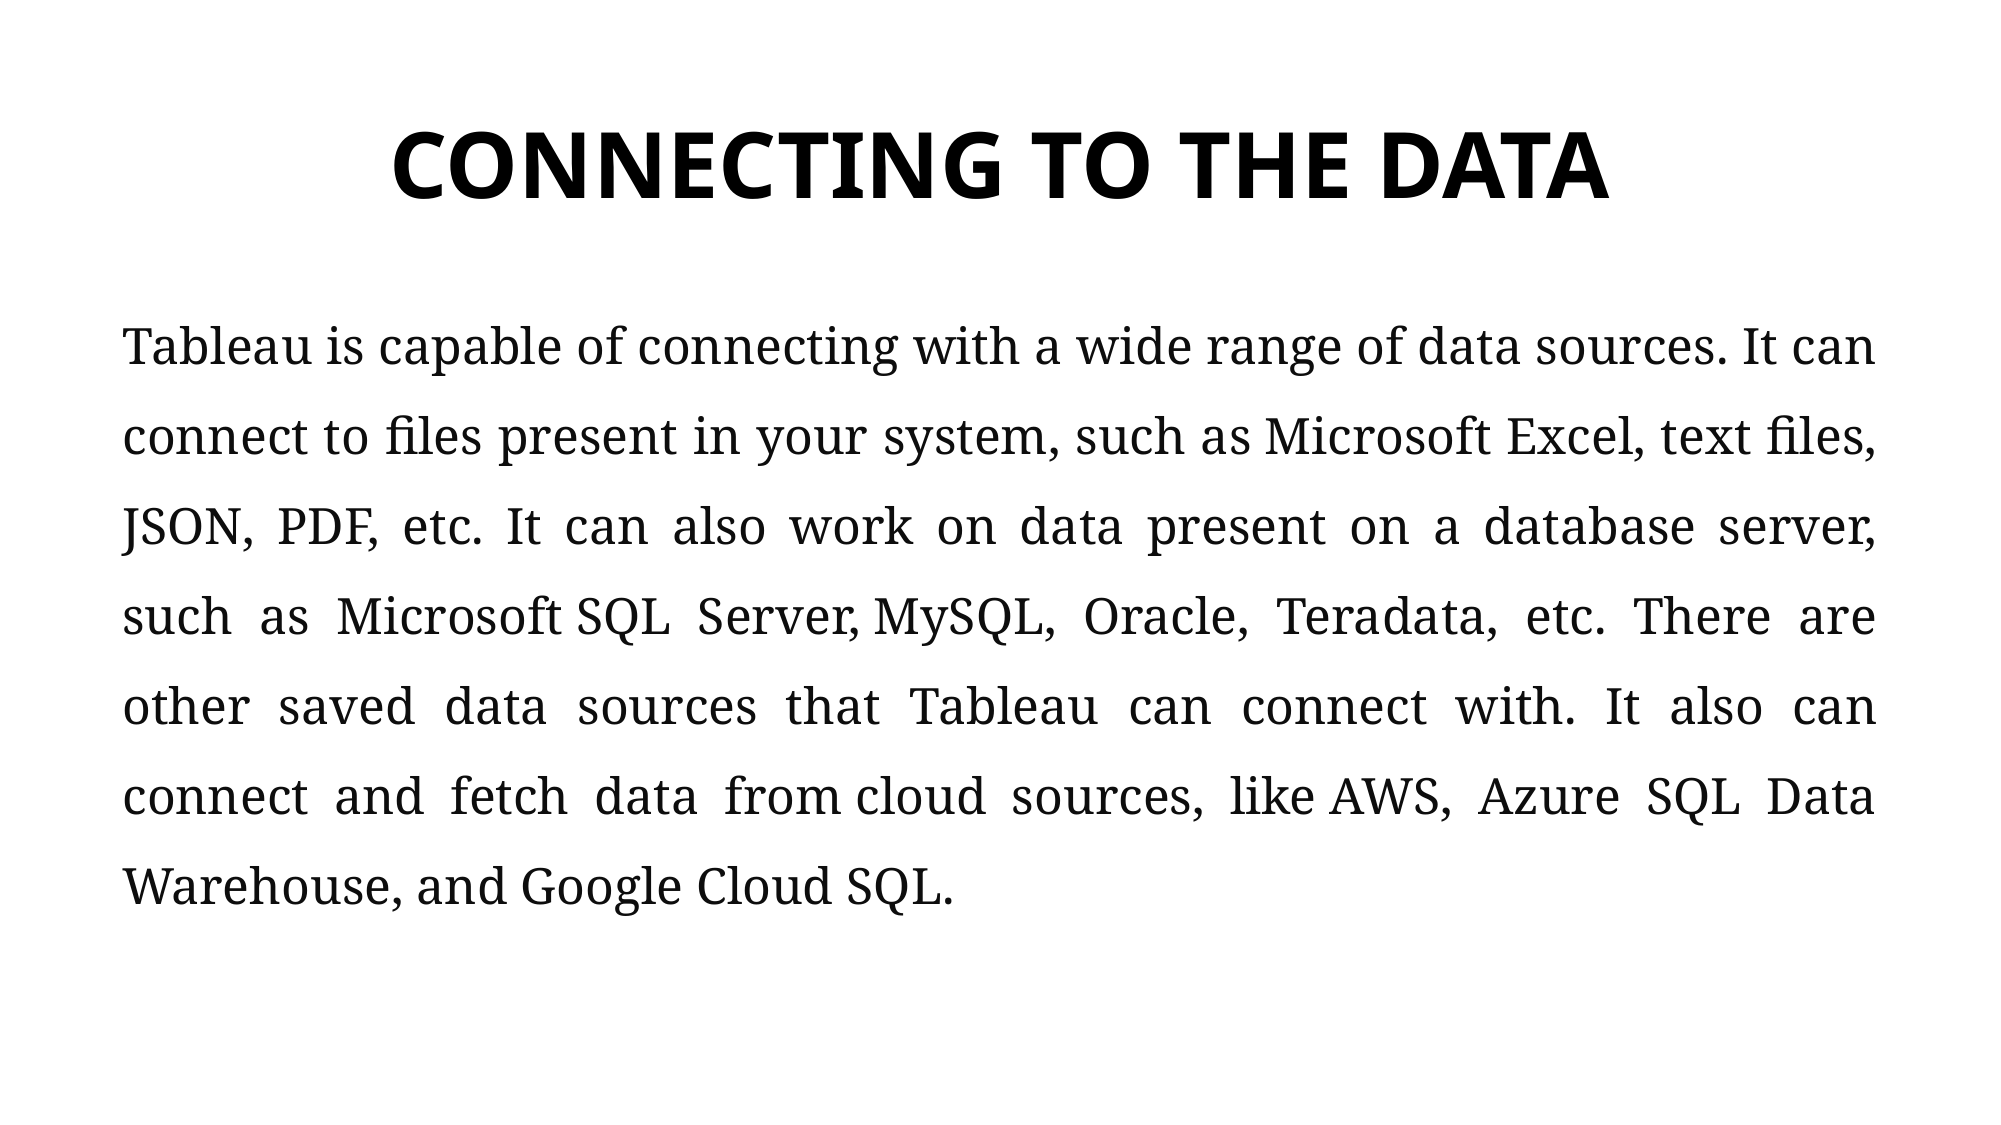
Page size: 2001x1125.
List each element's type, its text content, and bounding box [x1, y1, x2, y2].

title CONNECTING TO THE DATA [137, 59, 1863, 277]
list Tableau is capable of connecting with a wide range of data sources. It can connect to files present in your system, such as Microsoft Excel, text files, JSON, PDF, etc. It can also work on data present on a database server, such as Microsoft SQL Server, MySQL, Oracle, Teradata, etc. There are other saved data sources that Tableau can connect with. It also can connect and fetch data from cloud sources, like AWS, Azure SQL Data Warehouse, and Google Cloud SQL. [107, 277, 1893, 1002]
